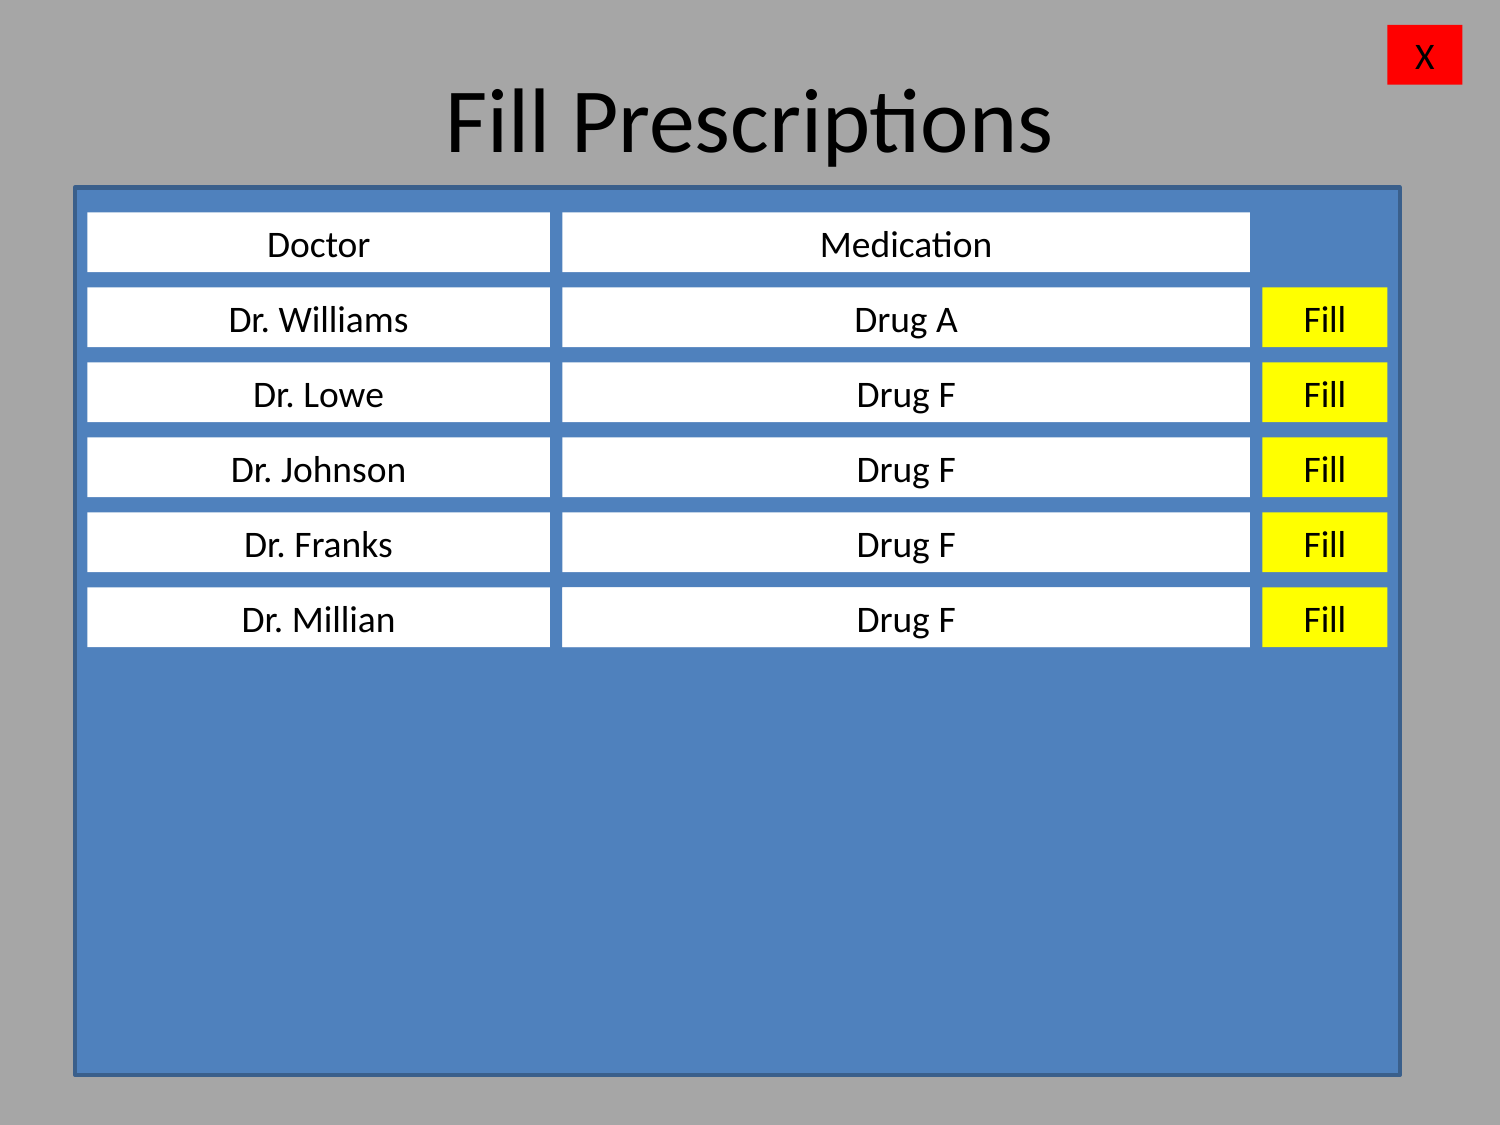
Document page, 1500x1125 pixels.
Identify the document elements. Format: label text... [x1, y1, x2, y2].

text_box Doctor [87, 212, 550, 273]
text_box X [1387, 24, 1463, 85]
title Fill Prescriptions [75, 45, 1425, 188]
text_box Drug F [562, 437, 1250, 498]
text_box [73, 185, 1402, 1077]
text_box Medication [562, 212, 1250, 273]
text_box Drug F [562, 587, 1250, 648]
text_box Fill [1262, 287, 1388, 348]
text_box Drug F [562, 362, 1250, 423]
text_box Fill [1262, 362, 1388, 423]
text_box Fill [1262, 437, 1388, 498]
text_box Dr. Franks [87, 512, 550, 573]
text_box Dr. Johnson [87, 437, 550, 498]
text_box Fill [1262, 512, 1388, 573]
text_box Dr. Lowe [87, 362, 550, 423]
text_box Fill [1262, 587, 1388, 648]
text_box Dr. Williams [87, 287, 550, 348]
text_box Drug F [562, 512, 1250, 573]
text_box Drug A [562, 287, 1250, 348]
text_box Dr. Millian [87, 587, 550, 648]
